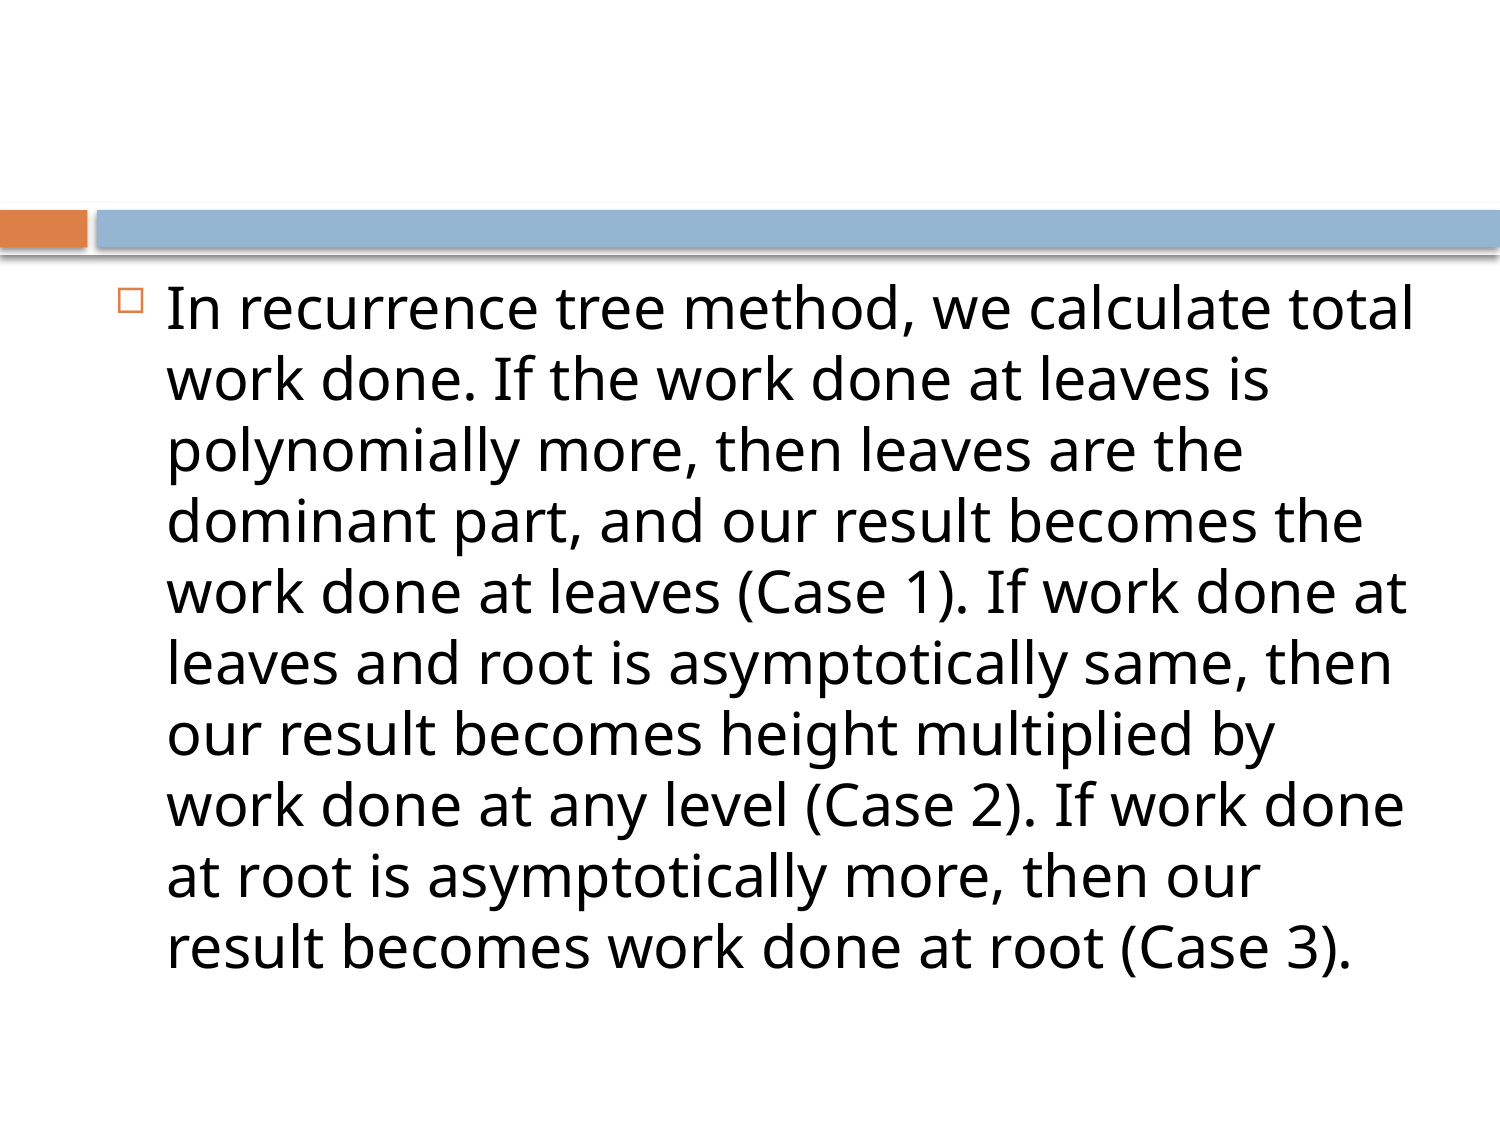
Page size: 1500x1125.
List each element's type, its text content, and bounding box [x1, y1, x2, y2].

list In recurrence tree method, we calculate total work done. If the work done at leaves is polynomially more, then leaves are the dominant part, and our result becomes the work done at leaves (Case 1). If work done at leaves and root is asymptotically same, then our result becomes height multiplied by work done at any level (Case 2). If work done at root is asymptotically more, then our result becomes work done at root (Case 3). [100, 262, 1438, 1000]
